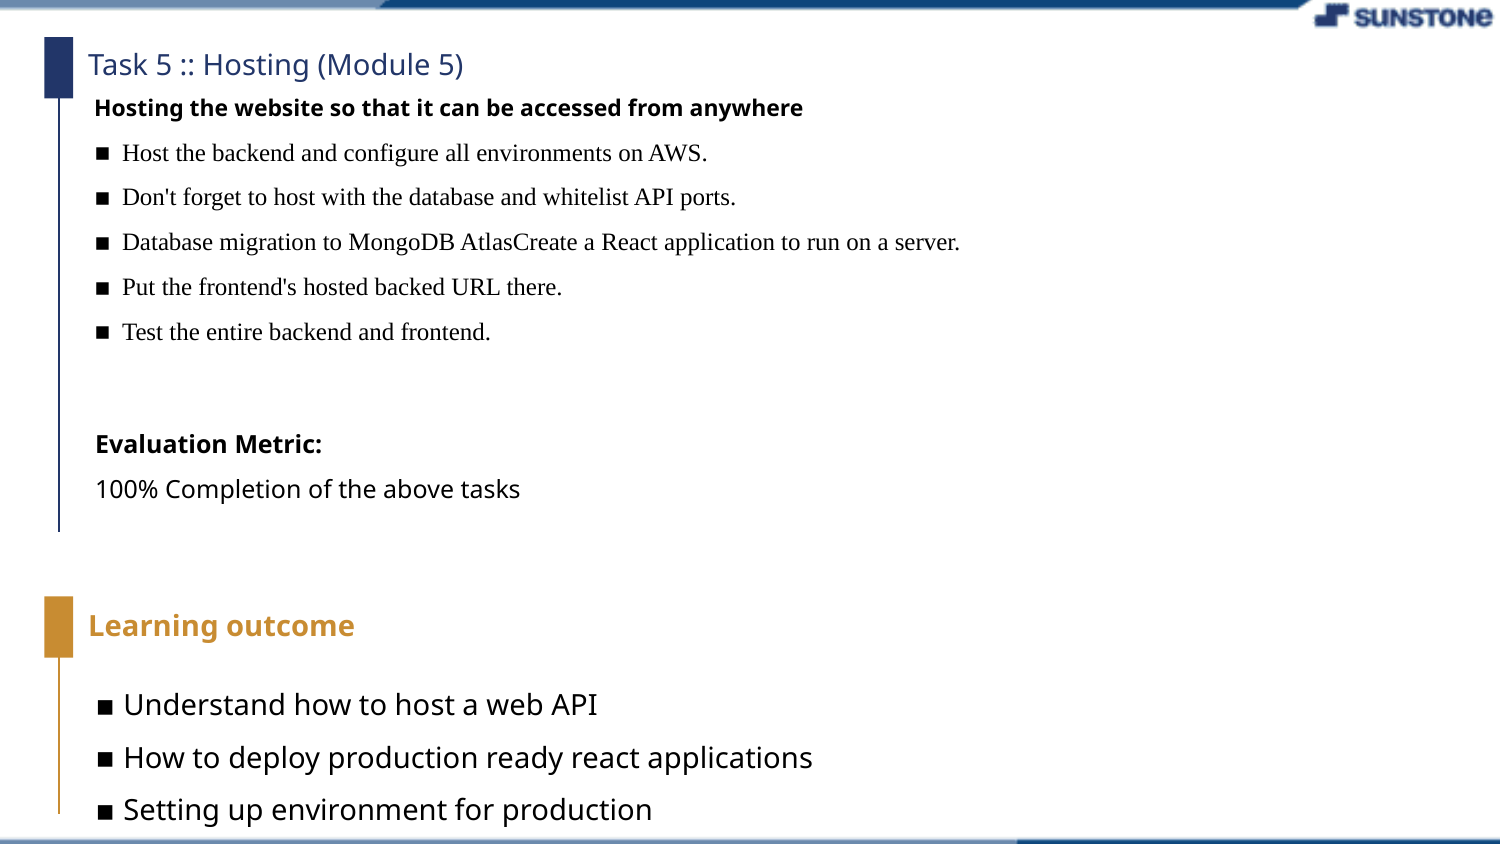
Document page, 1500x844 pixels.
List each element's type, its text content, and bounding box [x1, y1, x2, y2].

text_box Evaluation Metric: [80, 420, 834, 473]
text_box 100% Completion of the above tasks [80, 473, 834, 519]
text_box Task 5 :: Hosting (Module 5) [73, 38, 505, 92]
text_box Learning outcome [73, 600, 505, 653]
picture [0, 0, 1500, 844]
list Hosting the website so that it can be accessed from anywhere Host the backend and configure all environments on AWS. Don't forget to host with the database and whitelist API ports. Database migration to MongoDB AtlasCreate a React application to run on a server. Put the frontend's hosted backed URL there. Test the entire backend and frontend. [79, 86, 1210, 173]
list Understand how to host a web API How to deploy production ready react applications Setting up environment for production [80, 661, 1237, 714]
